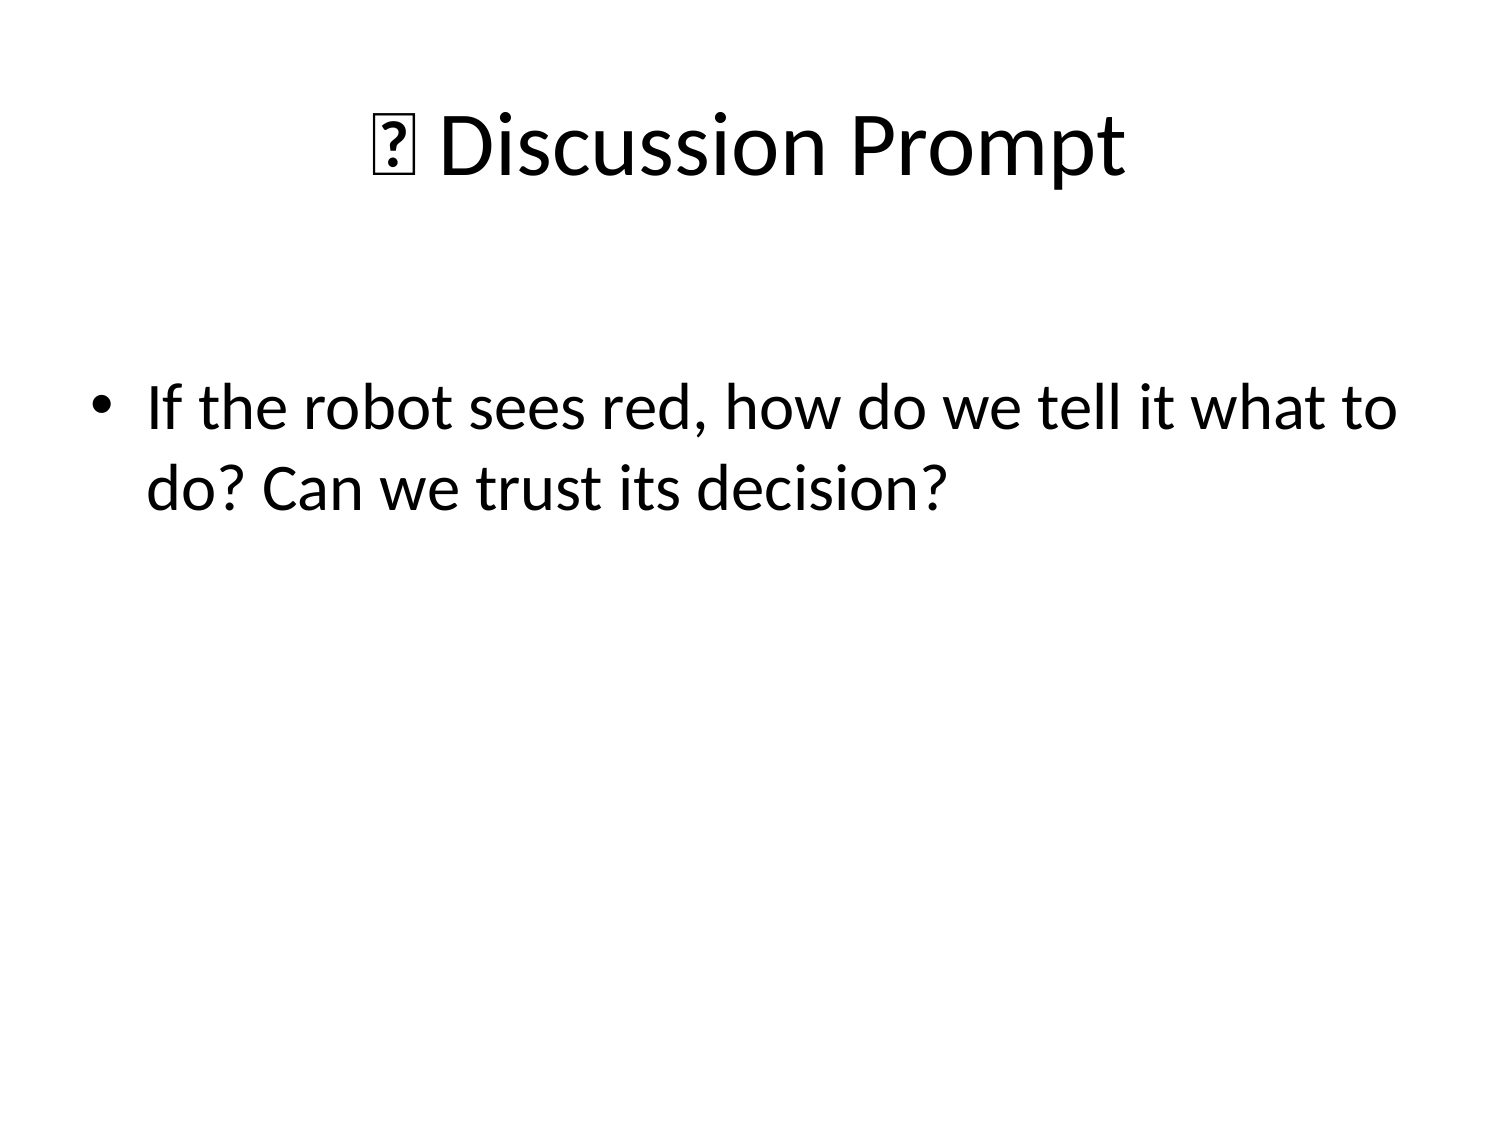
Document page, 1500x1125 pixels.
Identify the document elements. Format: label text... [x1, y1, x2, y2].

list If the robot sees red, how do we tell it what to do? Can we trust its decision? [75, 262, 1425, 1005]
title 💬 Discussion Prompt [75, 45, 1425, 233]
